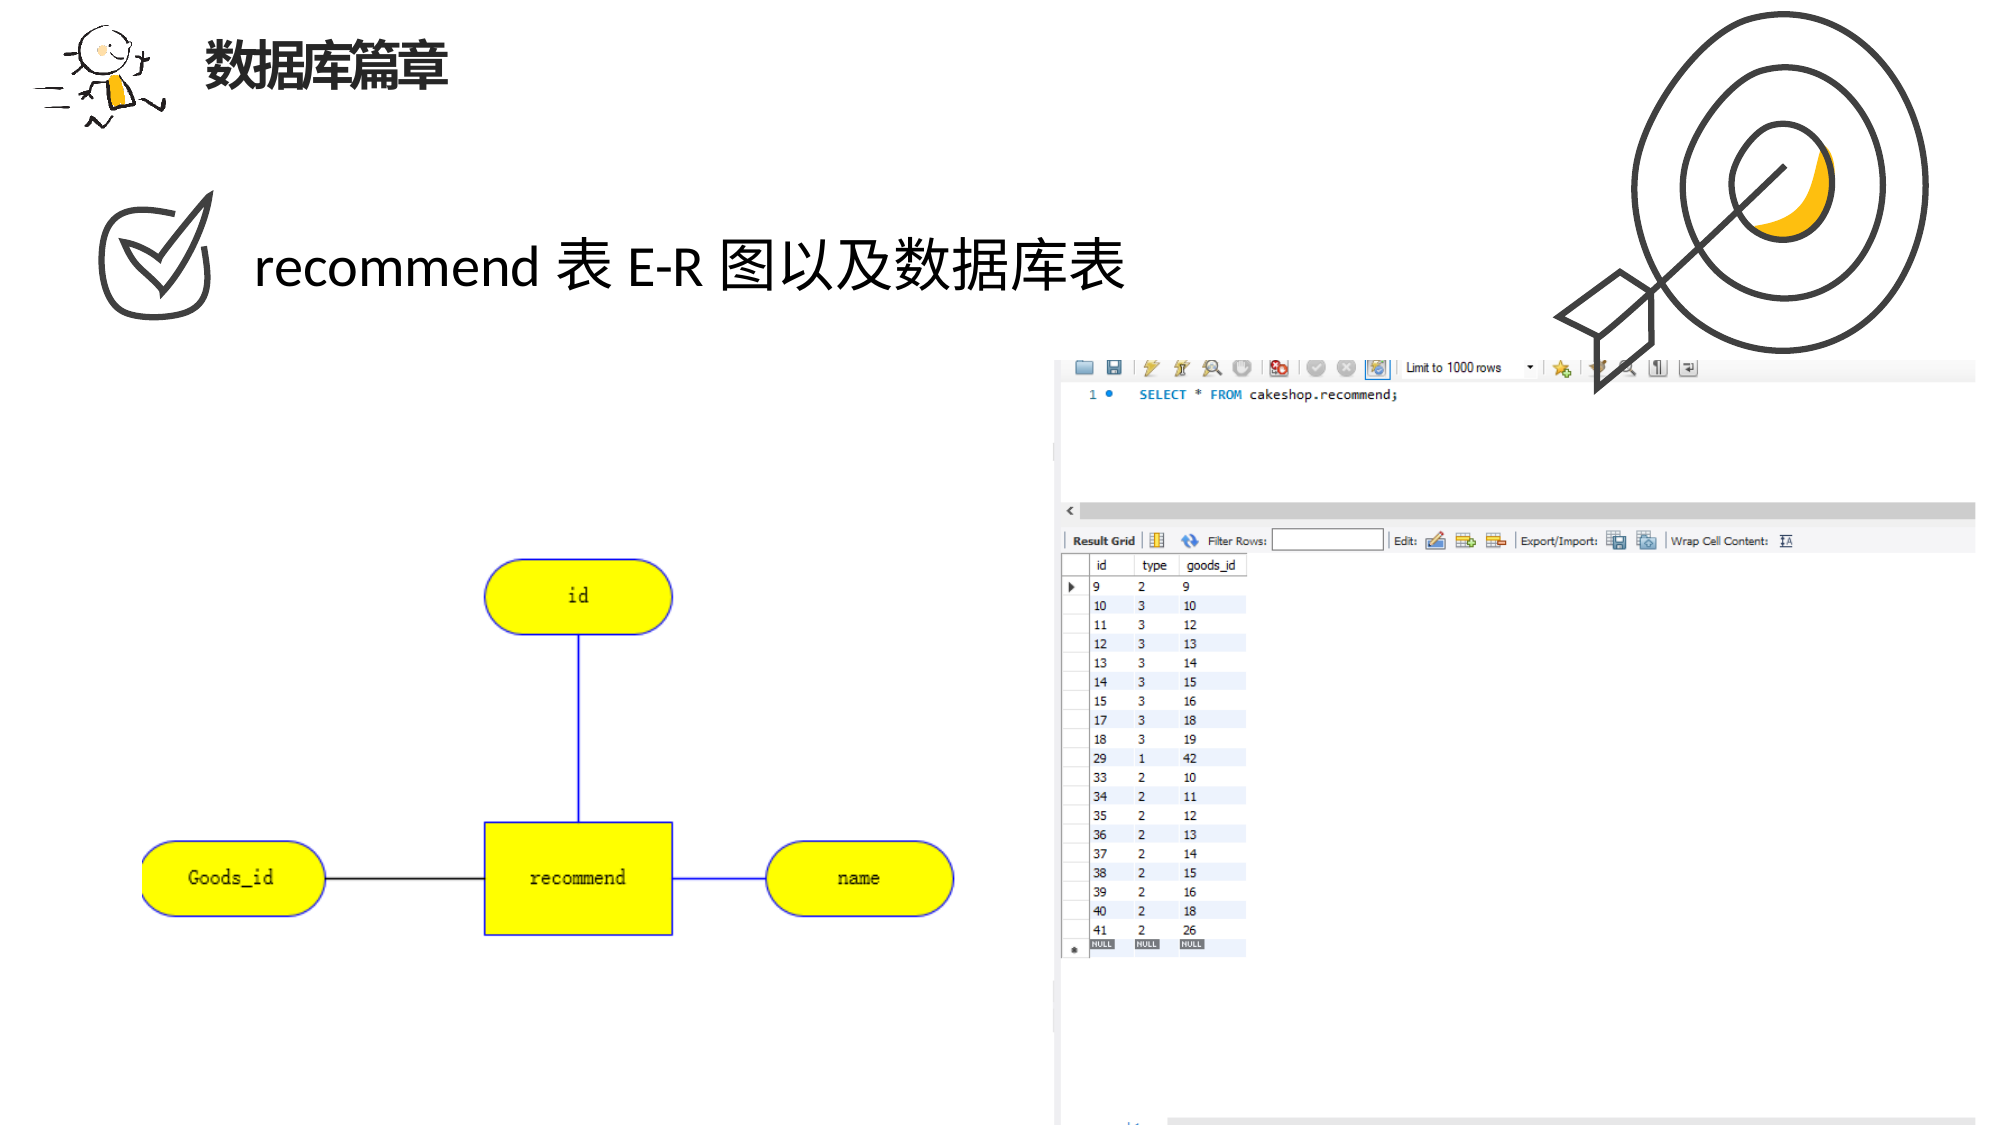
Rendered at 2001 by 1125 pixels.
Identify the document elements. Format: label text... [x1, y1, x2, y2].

picture [19, 17, 176, 140]
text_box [101, 196, 210, 318]
picture [1052, 359, 1976, 1125]
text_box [1541, 39, 1934, 376]
text_box 数据库篇章 [189, 23, 466, 104]
text_box recommend表E-R图以及数据库表 [240, 220, 1142, 306]
picture [142, 512, 978, 994]
